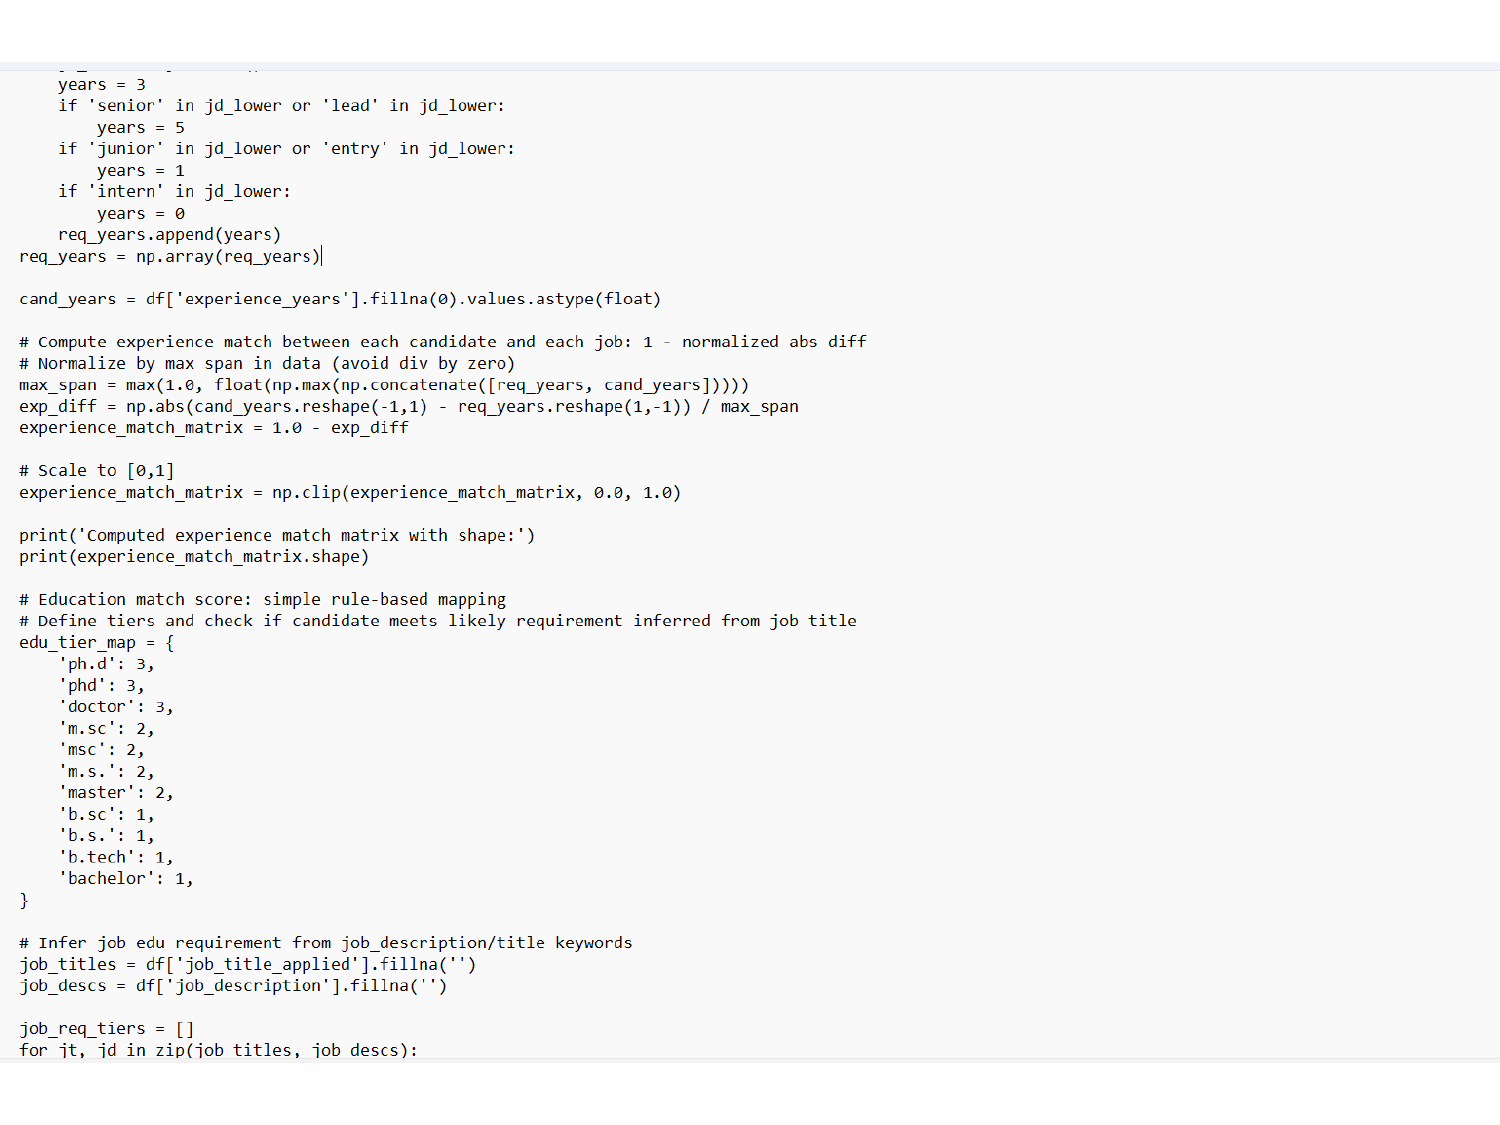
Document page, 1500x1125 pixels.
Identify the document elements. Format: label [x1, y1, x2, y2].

picture [0, 62, 1500, 1063]
